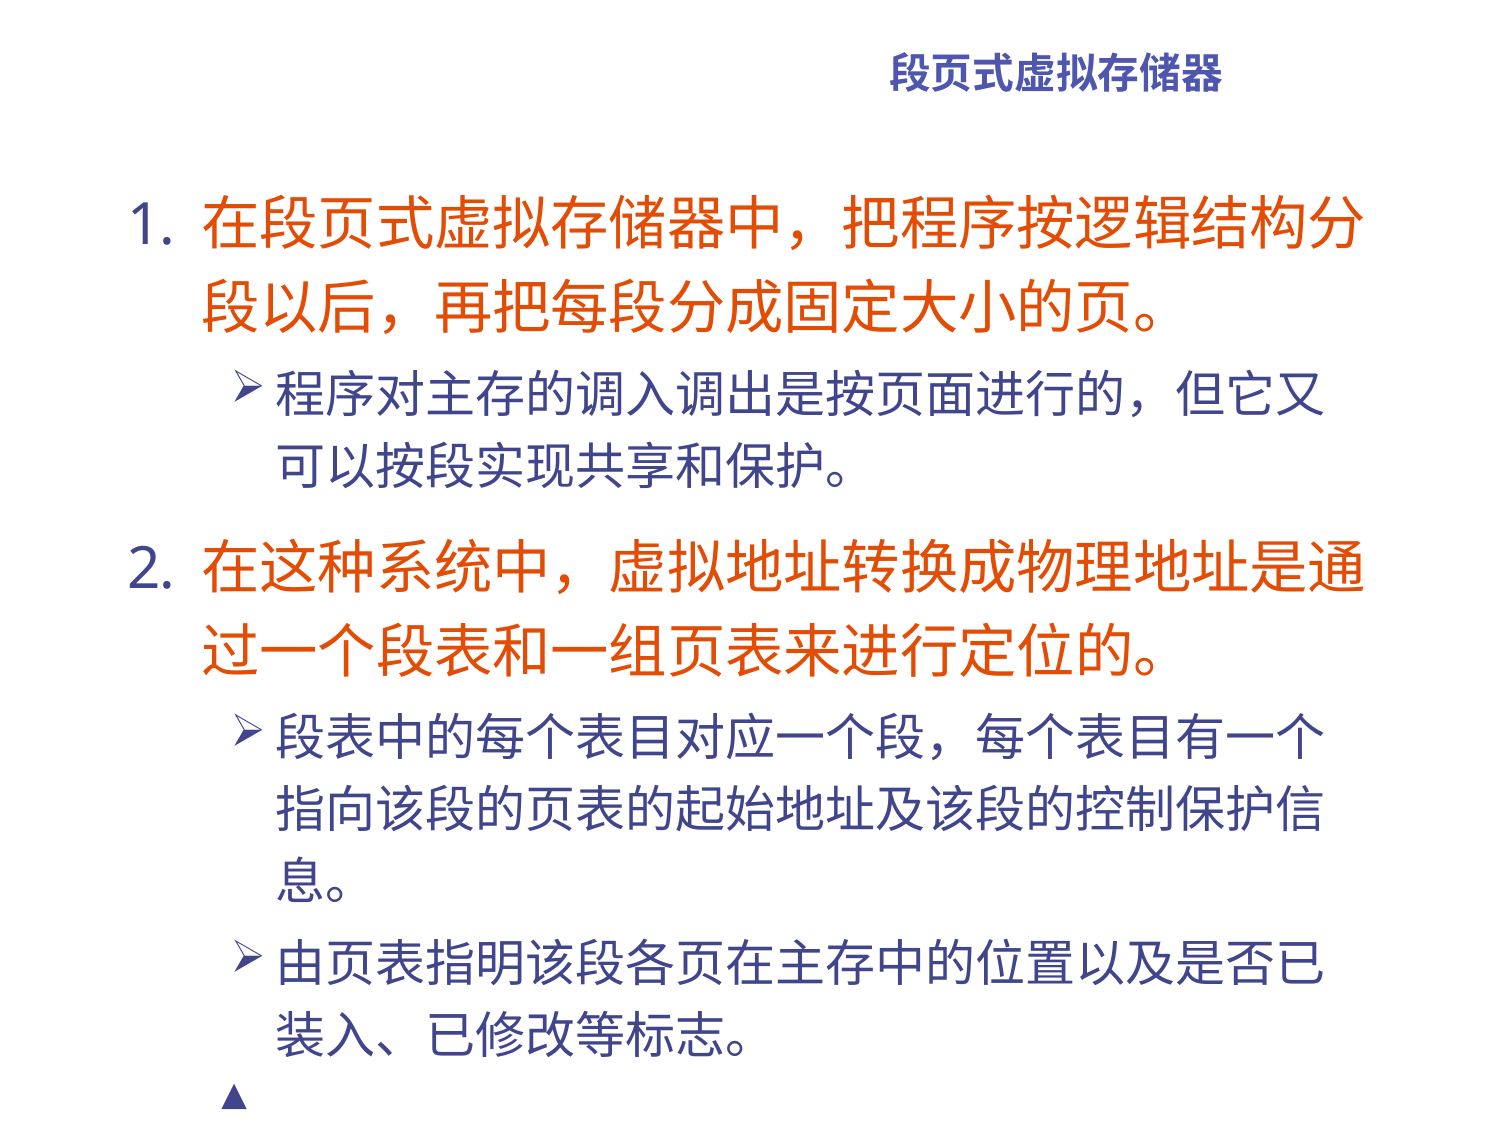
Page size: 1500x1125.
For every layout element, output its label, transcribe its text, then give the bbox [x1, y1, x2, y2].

title 段页式虚拟存储器 [637, 40, 1475, 104]
list 在段页式虚拟存储器中，把程序按逻辑结构分段以后，再把每段分成固定大小的页。 程序对主存的调入调出是按页面进行的，但它又可以按段实现共享和保护。 在这种系统中，虚拟地址转换成物理地址是通过一个段表和一组页表来进行定位的。 段表中的每个表目对应一个段，每个表目有一个指向该段的页表的起始地址及该段的控制保护信息。 由页表指明该段各页在主存中的位置以及是否已装入、已修改等标志。 [112, 164, 1388, 978]
